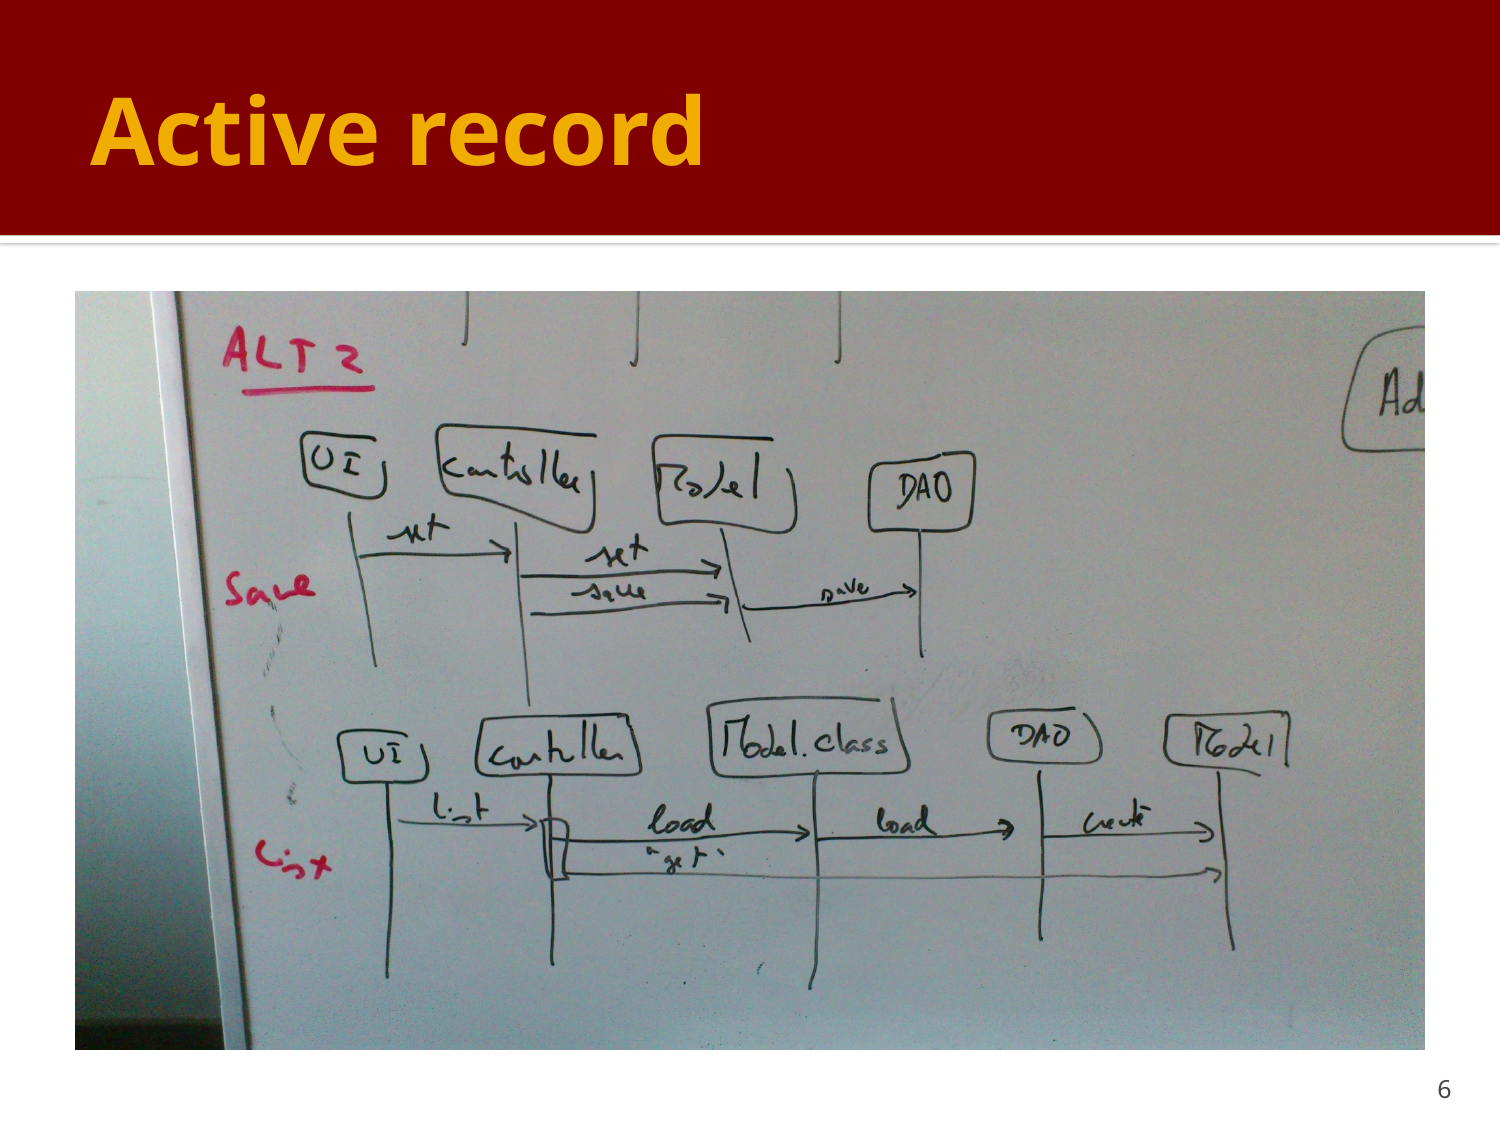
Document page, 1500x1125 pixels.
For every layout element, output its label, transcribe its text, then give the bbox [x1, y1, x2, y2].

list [75, 291, 1425, 1050]
title Active record [75, 25, 1425, 231]
slide_number 6 [1345, 1062, 1467, 1108]
